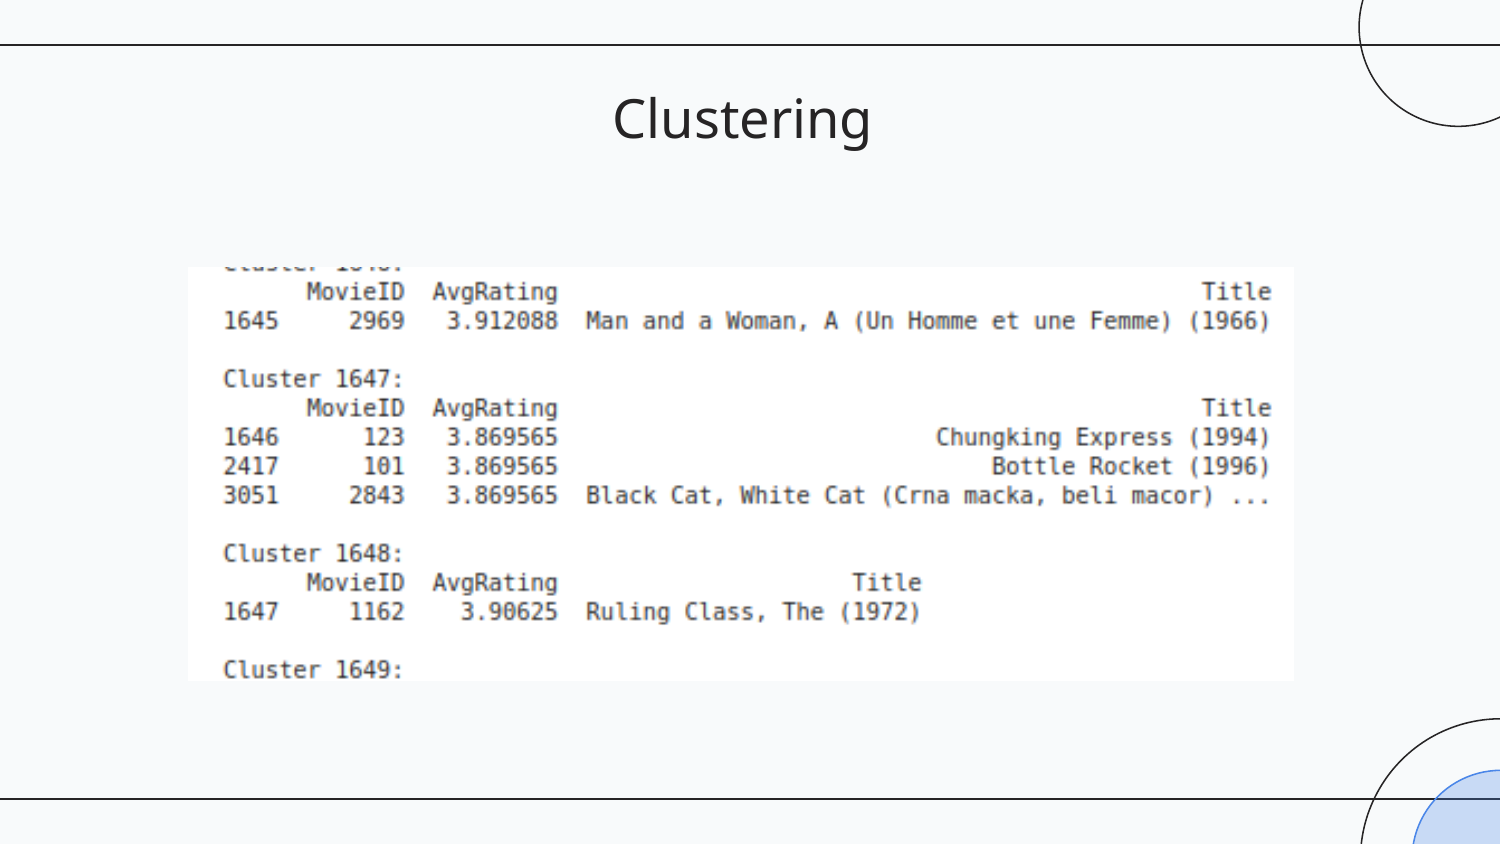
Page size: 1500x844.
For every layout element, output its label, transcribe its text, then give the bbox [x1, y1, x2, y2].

picture [187, 267, 1294, 681]
title Clustering [118, 66, 1382, 167]
